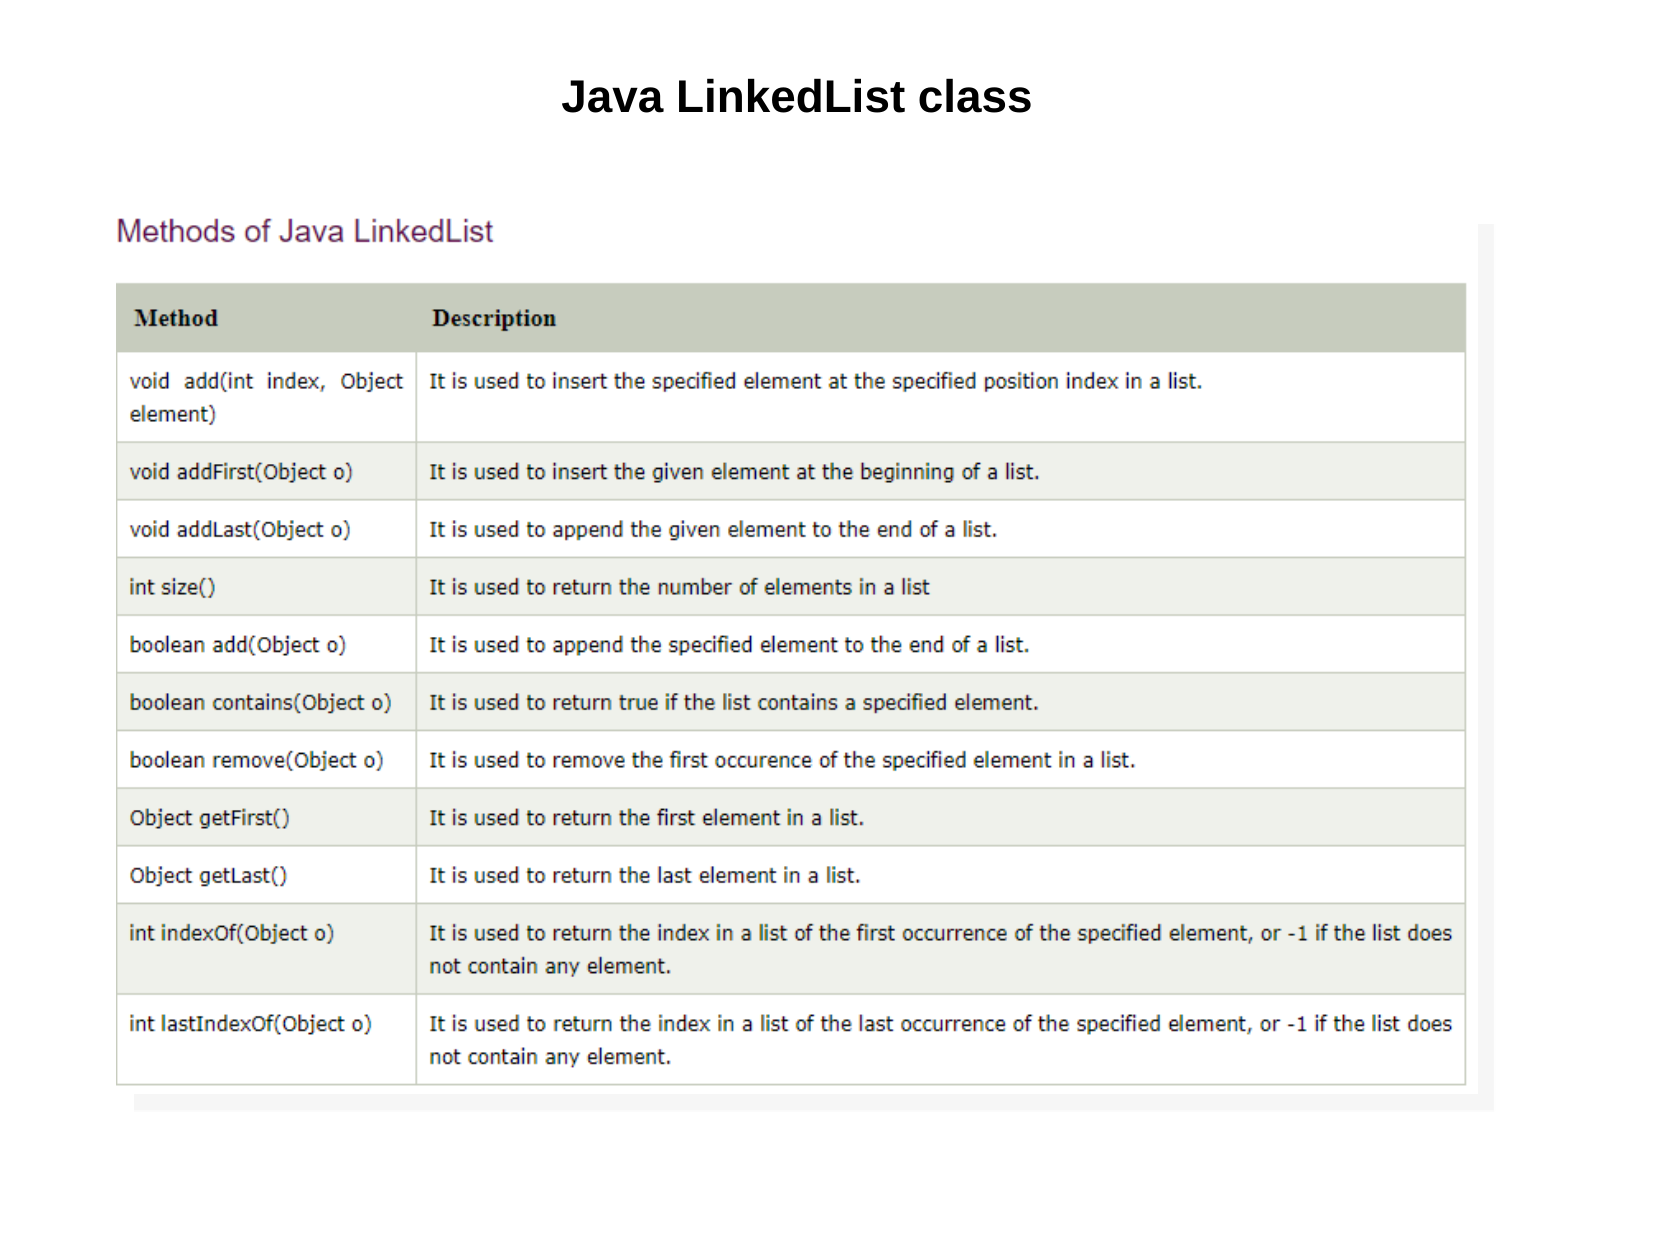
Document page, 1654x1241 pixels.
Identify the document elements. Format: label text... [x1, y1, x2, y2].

text_box Java LinkedList class [118, 58, 1477, 125]
picture [115, 206, 1478, 1094]
